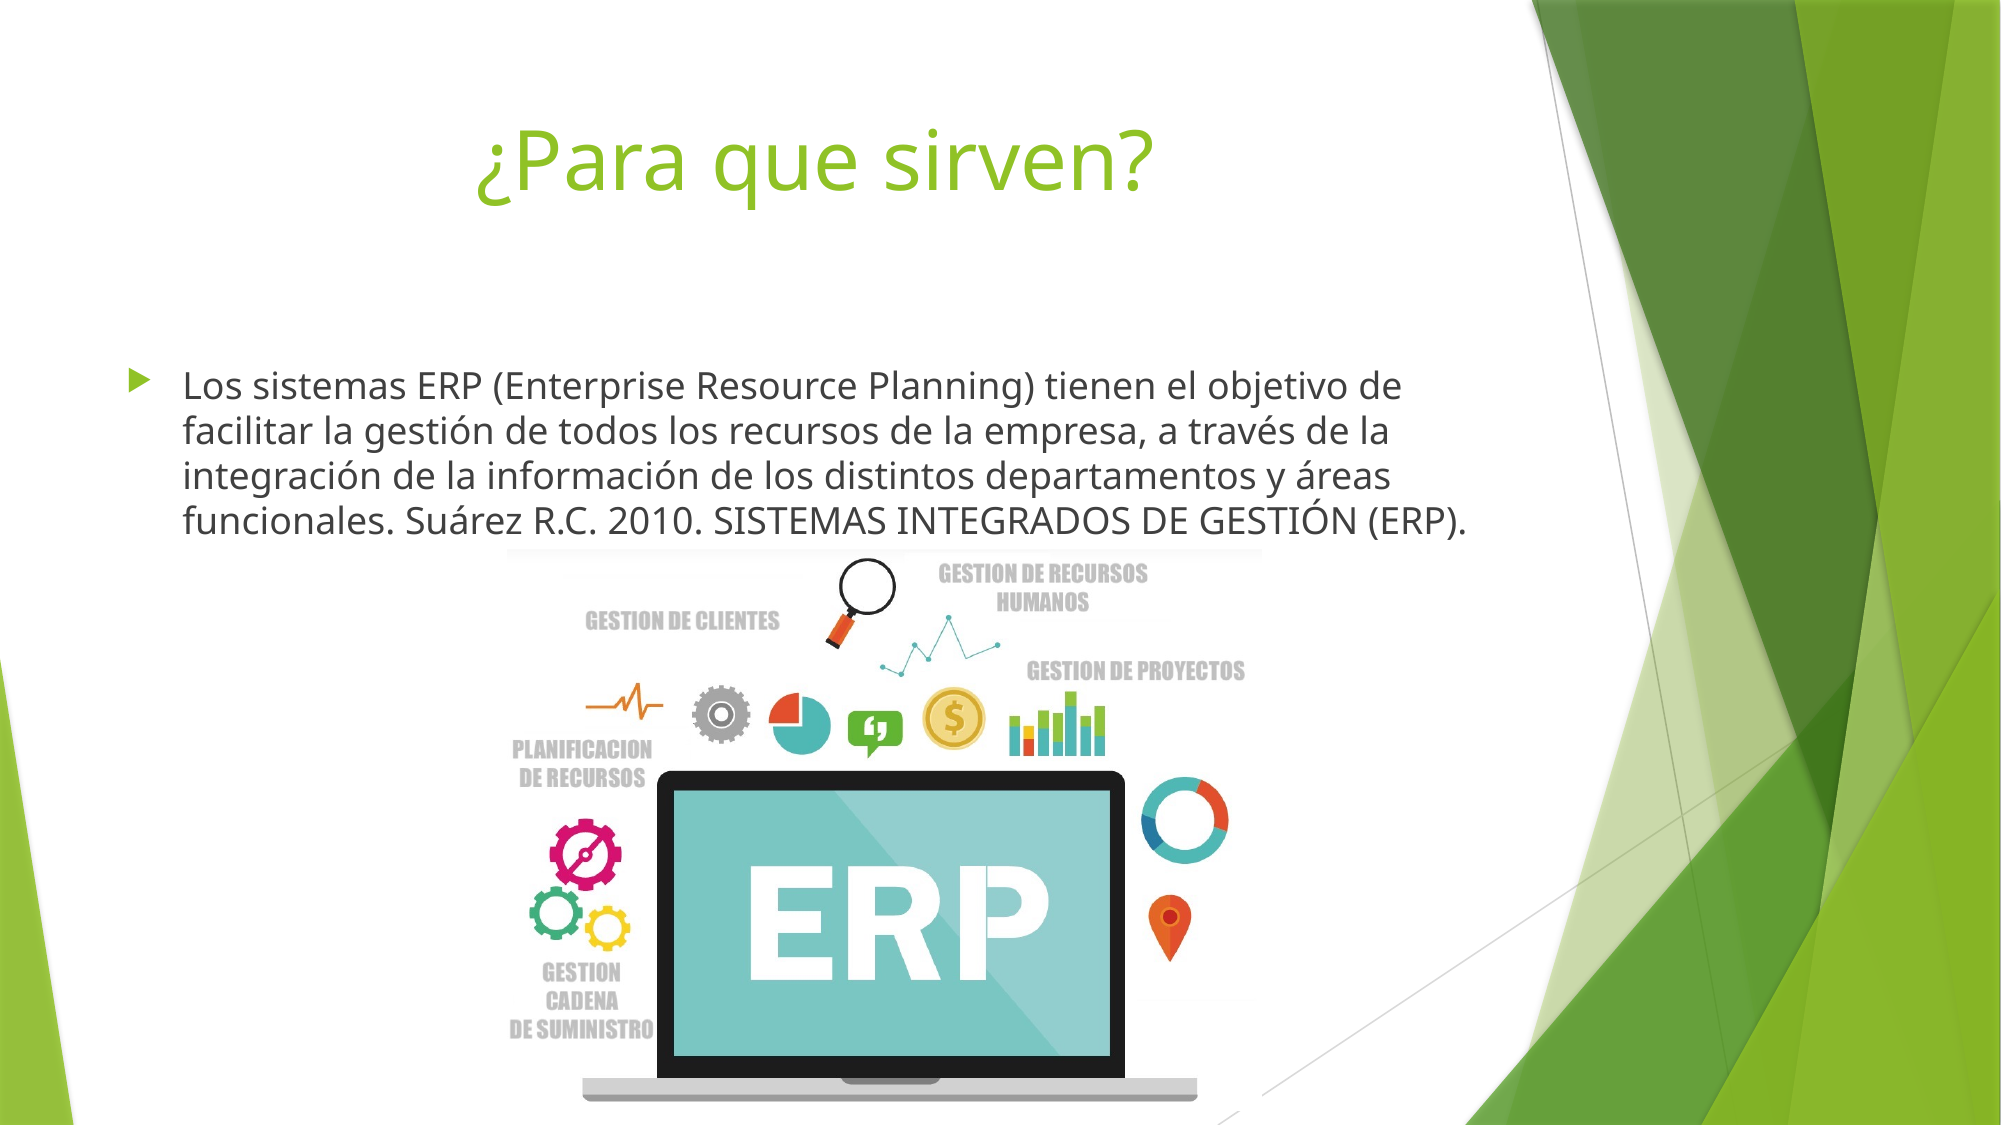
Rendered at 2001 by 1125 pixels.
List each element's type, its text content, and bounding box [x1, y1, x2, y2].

list Los sistemas ERP (Enterprise Resource Planning) tienen el objetivo de facilitar la gestión de todos los recursos de la empresa, a través de la integración de la información de los distintos departamentos y áreas funcionales. Suárez R.C. 2010. SISTEMAS INTEGRADOS DE GESTIÓN (ERP). [111, 354, 1522, 992]
picture [506, 548, 1262, 1111]
title ¿Para que sirven? [111, 99, 1522, 317]
